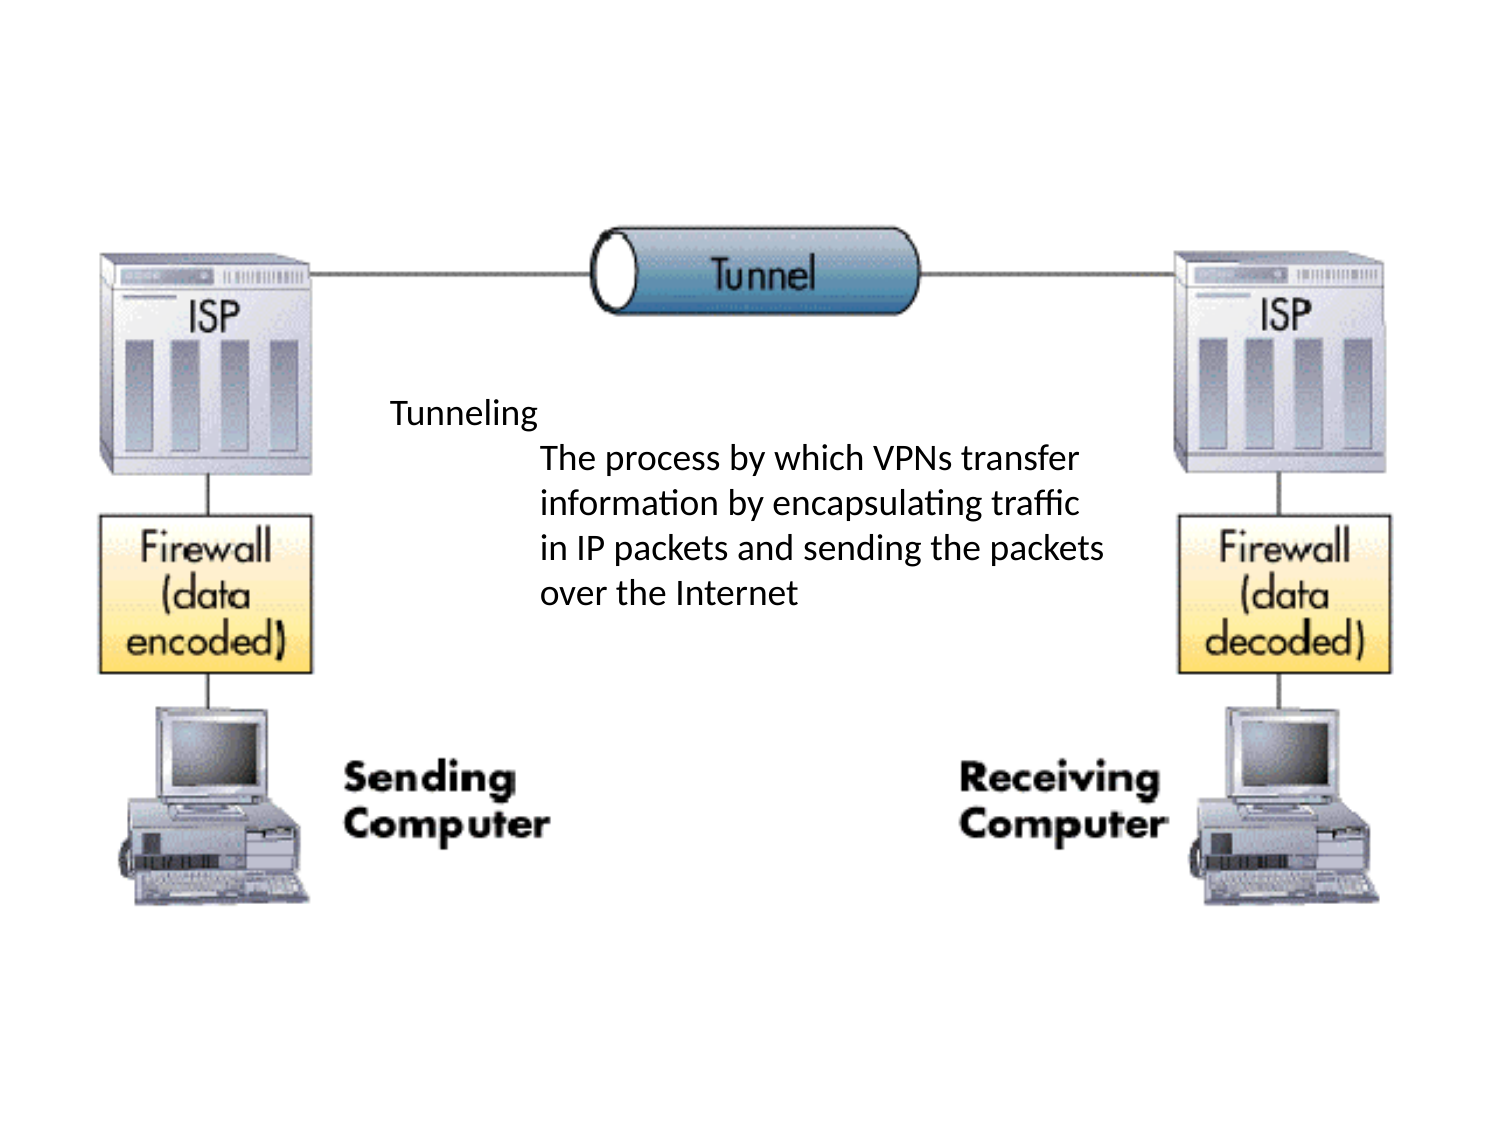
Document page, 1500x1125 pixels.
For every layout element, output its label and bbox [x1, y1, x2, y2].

picture [49, 193, 1451, 932]
